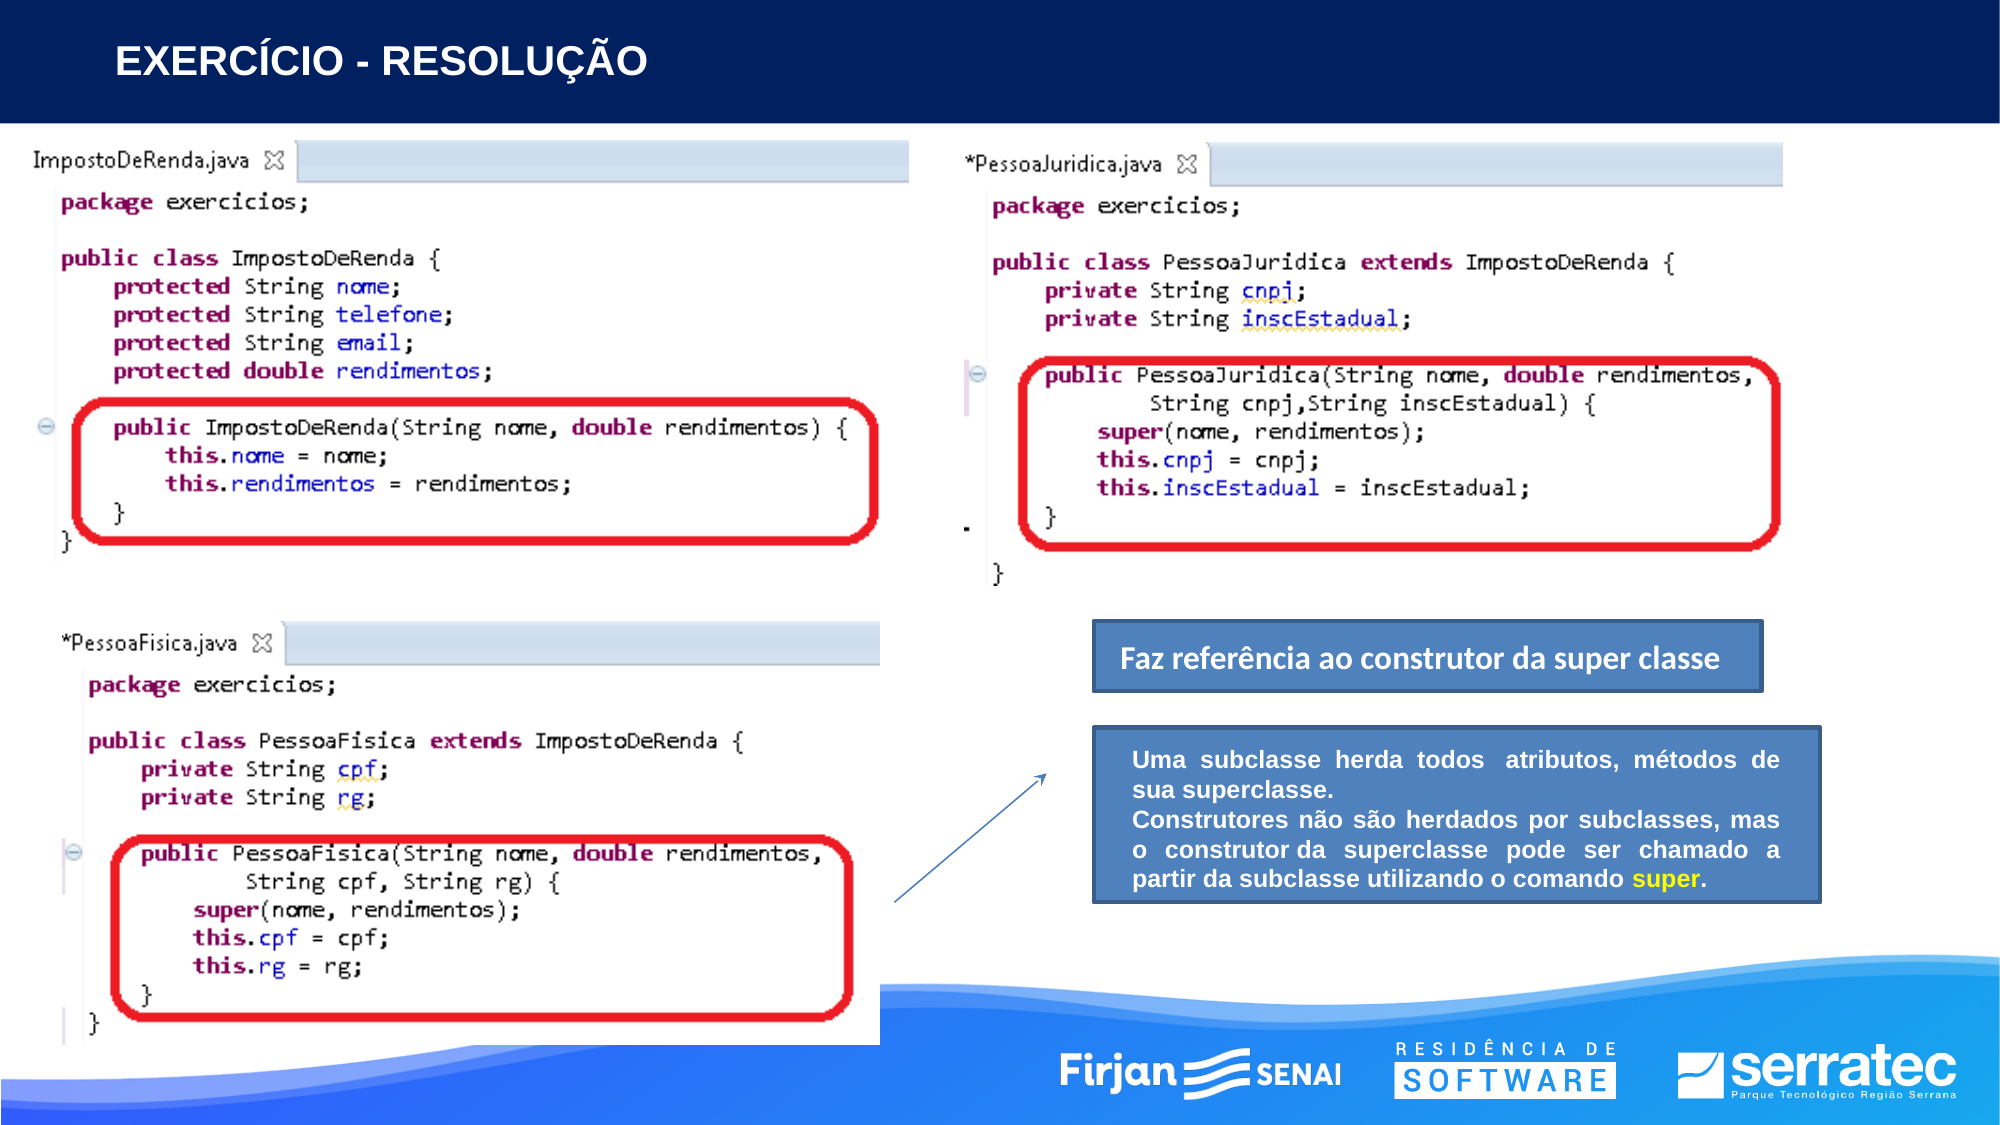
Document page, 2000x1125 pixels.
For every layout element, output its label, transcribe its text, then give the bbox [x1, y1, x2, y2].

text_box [894, 773, 1047, 903]
text_box Faz referência ao construtor da super classe [1105, 628, 1754, 684]
picture [1, 620, 2000, 1125]
title EXERCÍCIO - RESOLUÇÃO [99, 0, 1900, 118]
text_box [1093, 727, 1821, 903]
picture [964, 142, 1783, 586]
text_box [1093, 621, 1762, 692]
picture [26, 140, 909, 563]
text_box Uma subclasse herda todos atributos, métodos de sua superclasse. Construtores não são herdados por subclasses, mas o construtor da superclasse pode ser chamado a partir da subclasse utilizando o comando super. [1117, 735, 1797, 901]
